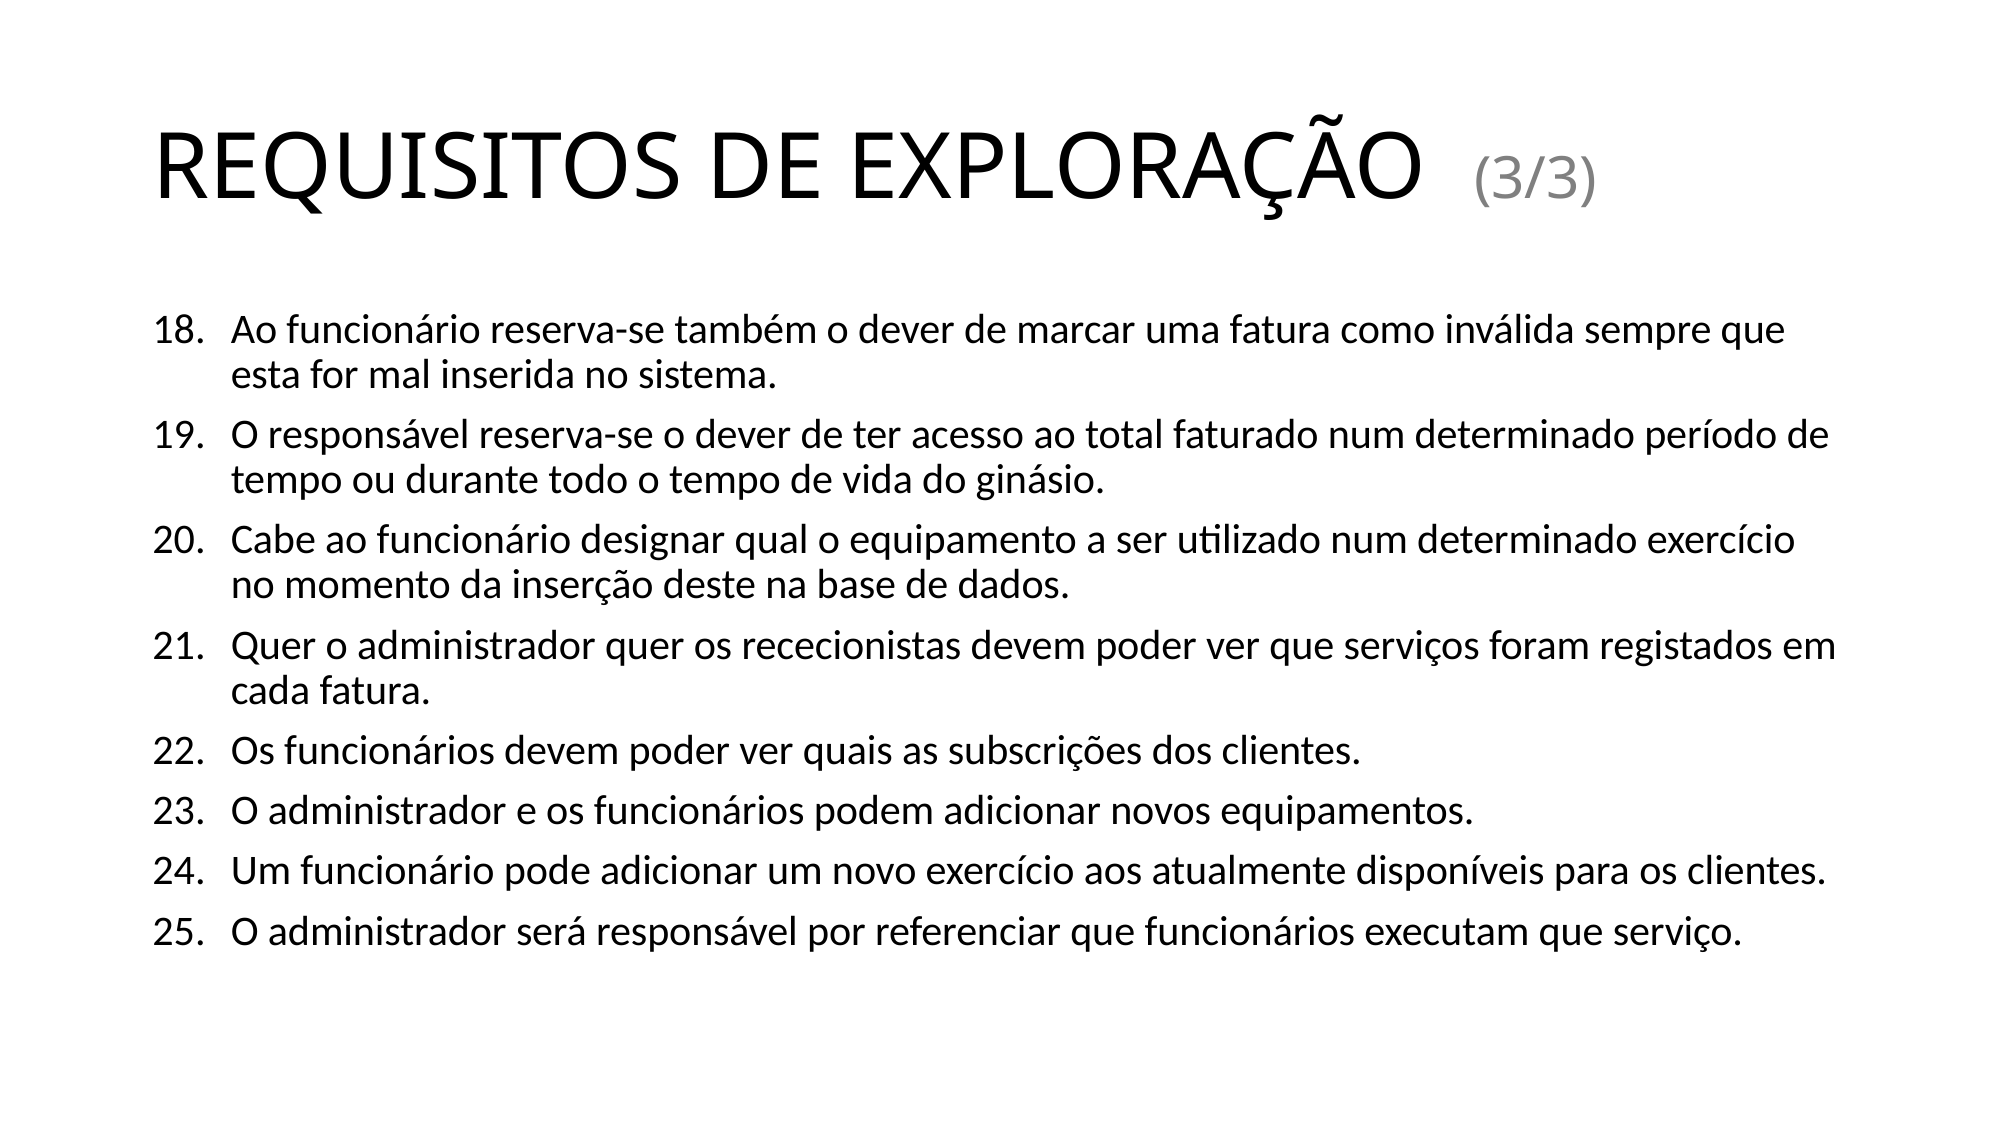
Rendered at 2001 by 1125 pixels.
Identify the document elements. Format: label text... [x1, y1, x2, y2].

title REQUISITOS DE EXPLORAÇÃO (3/3) [137, 59, 1863, 278]
list Ao funcionário reserva-se também o dever de marcar uma fatura como inválida sempre que esta for mal inserida no sistema. O responsável reserva-se o dever de ter acesso ao total faturado num determinado período de tempo ou durante todo o tempo de vida do ginásio. Cabe ao funcionário designar qual o equipamento a ser utilizado num determinado exercício no momento da inserção deste na base de dados. Quer o administrador quer os rececionistas devem poder ver que serviços foram registados em cada fatura. Os funcionários devem poder ver quais as subscrições dos clientes. O administrador e os funcionários podem adicionar novos equipamentos. Um funcionário pode adicionar um novo exercício aos atualmente disponíveis para os clientes. O administrador será responsável por referenciar que funcionários executam que serviço. [137, 299, 1863, 1014]
